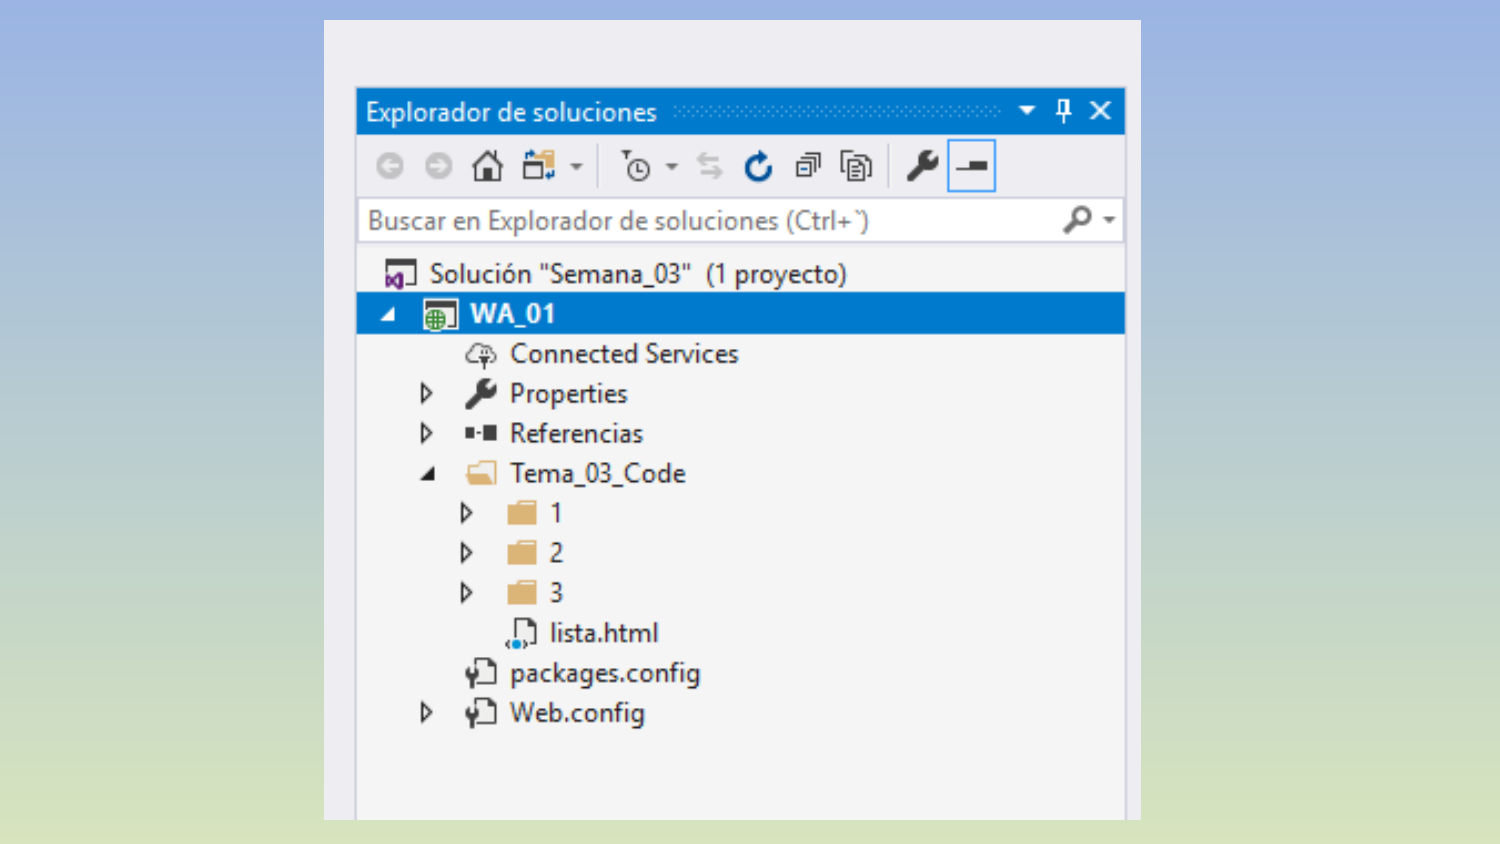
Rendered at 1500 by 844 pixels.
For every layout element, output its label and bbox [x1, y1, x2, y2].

picture [324, 19, 1141, 821]
